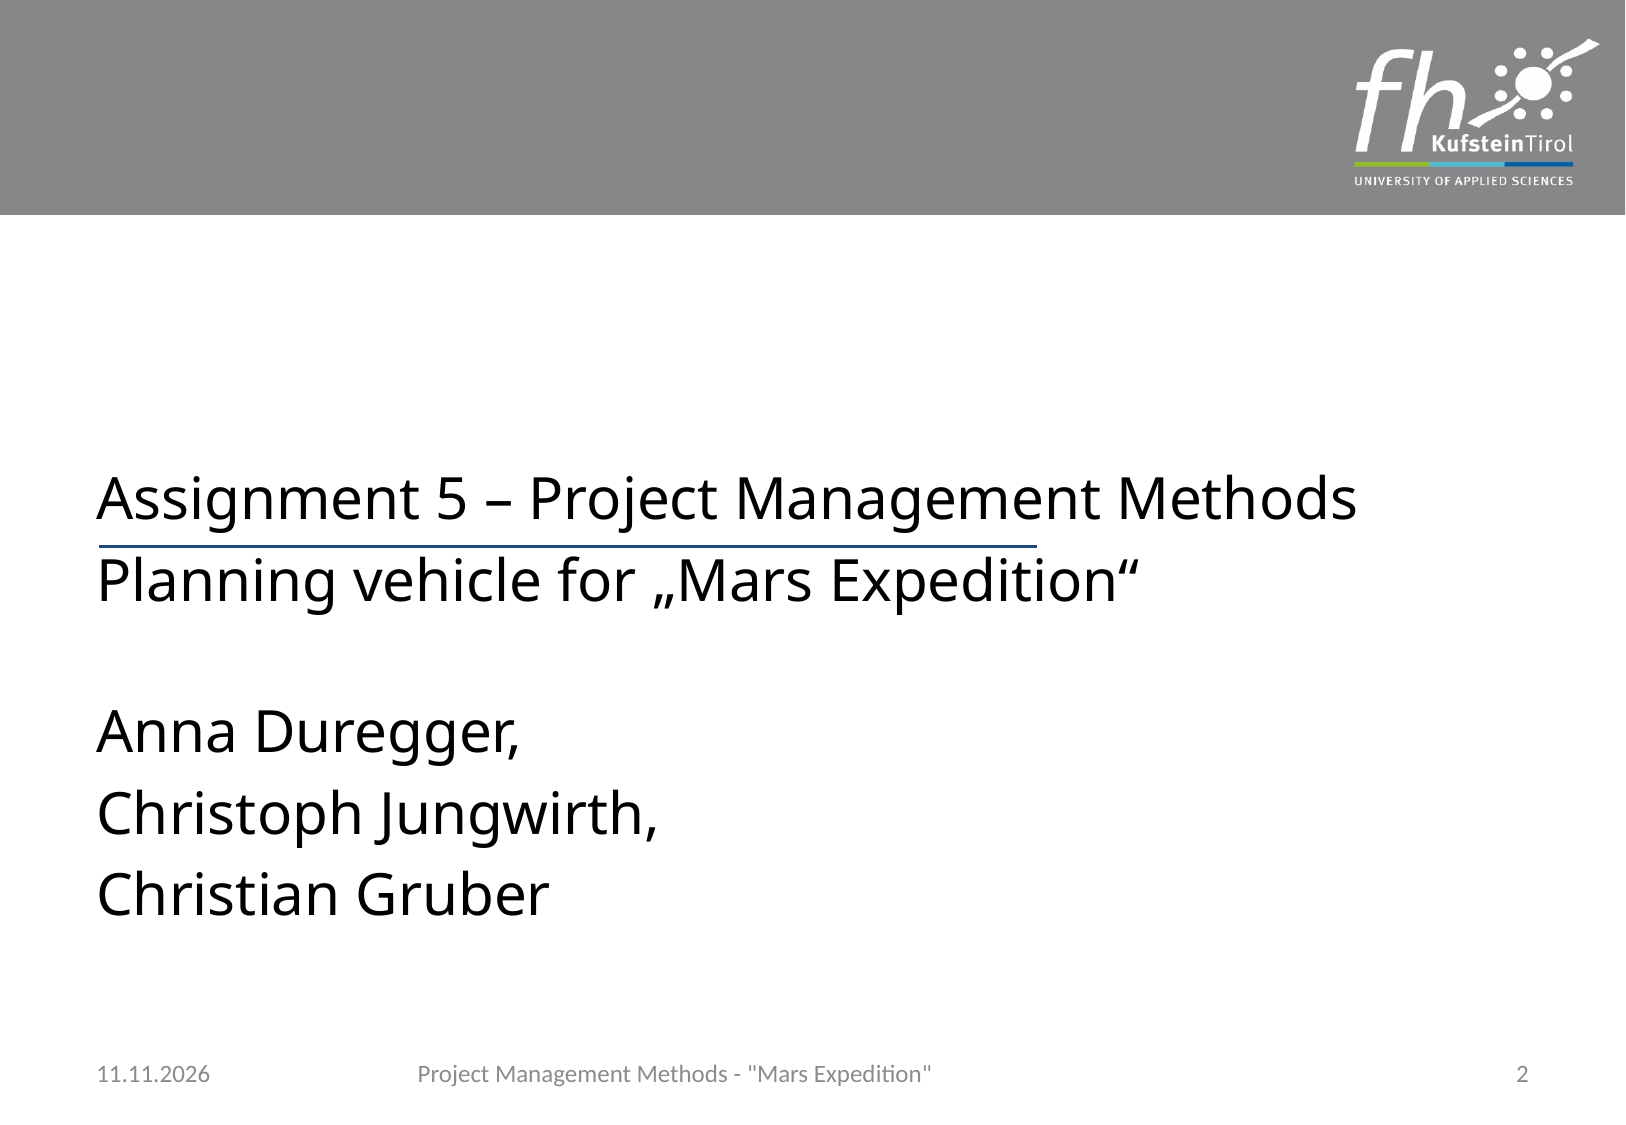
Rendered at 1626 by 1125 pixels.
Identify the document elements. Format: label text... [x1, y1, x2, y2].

slide_number 2 [1355, 1042, 1544, 1103]
list Assignment 5 – Project Management Methods Planning vehicle for „Mars Expedition“ Anna Duregger, Christoph Jungwirth, Christian Gruber [81, 290, 1544, 1022]
picture [0, 0, 1626, 215]
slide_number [81, 1042, 246, 1103]
footer Project Management Methods - "Mars Expedition" [280, 1042, 1070, 1103]
